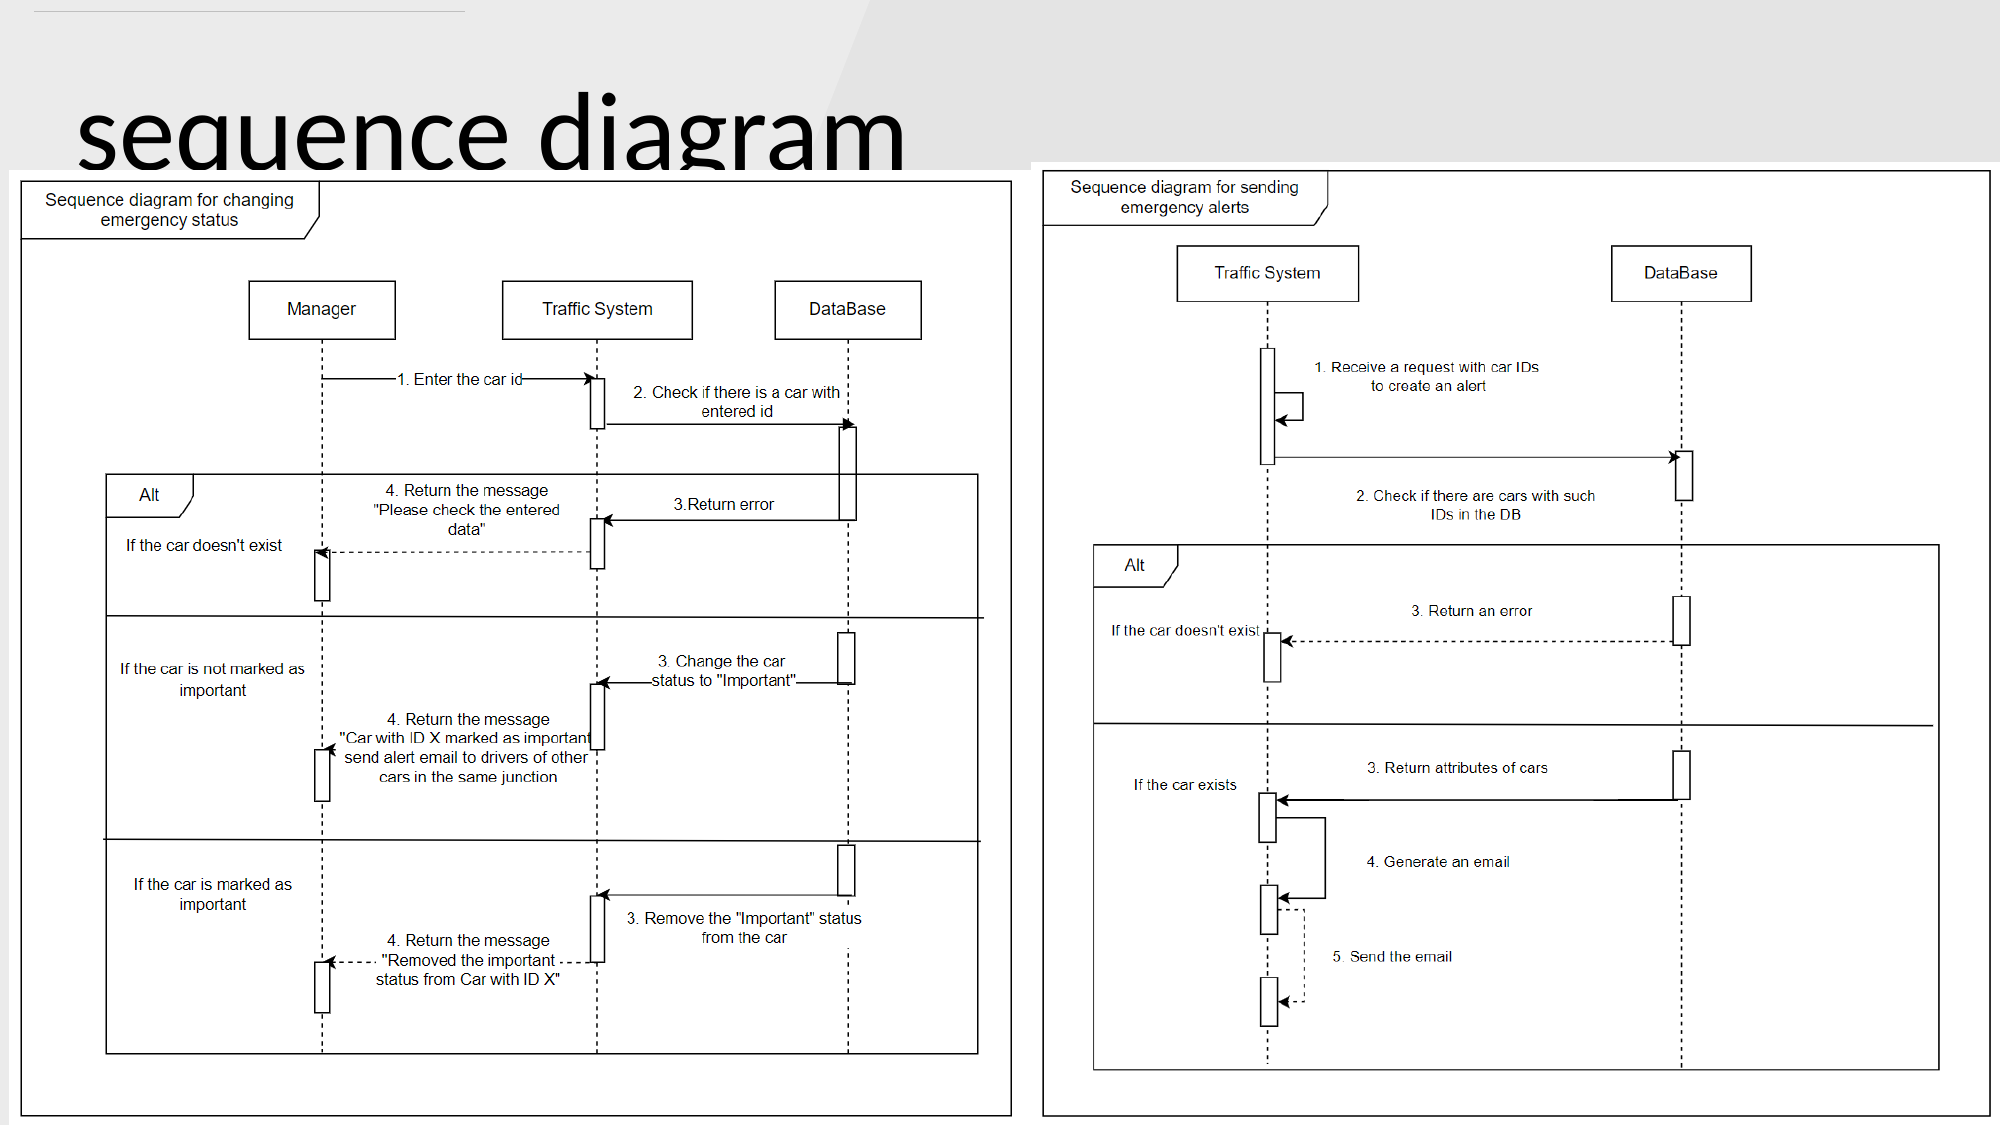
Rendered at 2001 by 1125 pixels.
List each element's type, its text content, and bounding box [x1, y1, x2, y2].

picture [9, 162, 2000, 1125]
text_box sequence diagram [34, 50, 953, 170]
